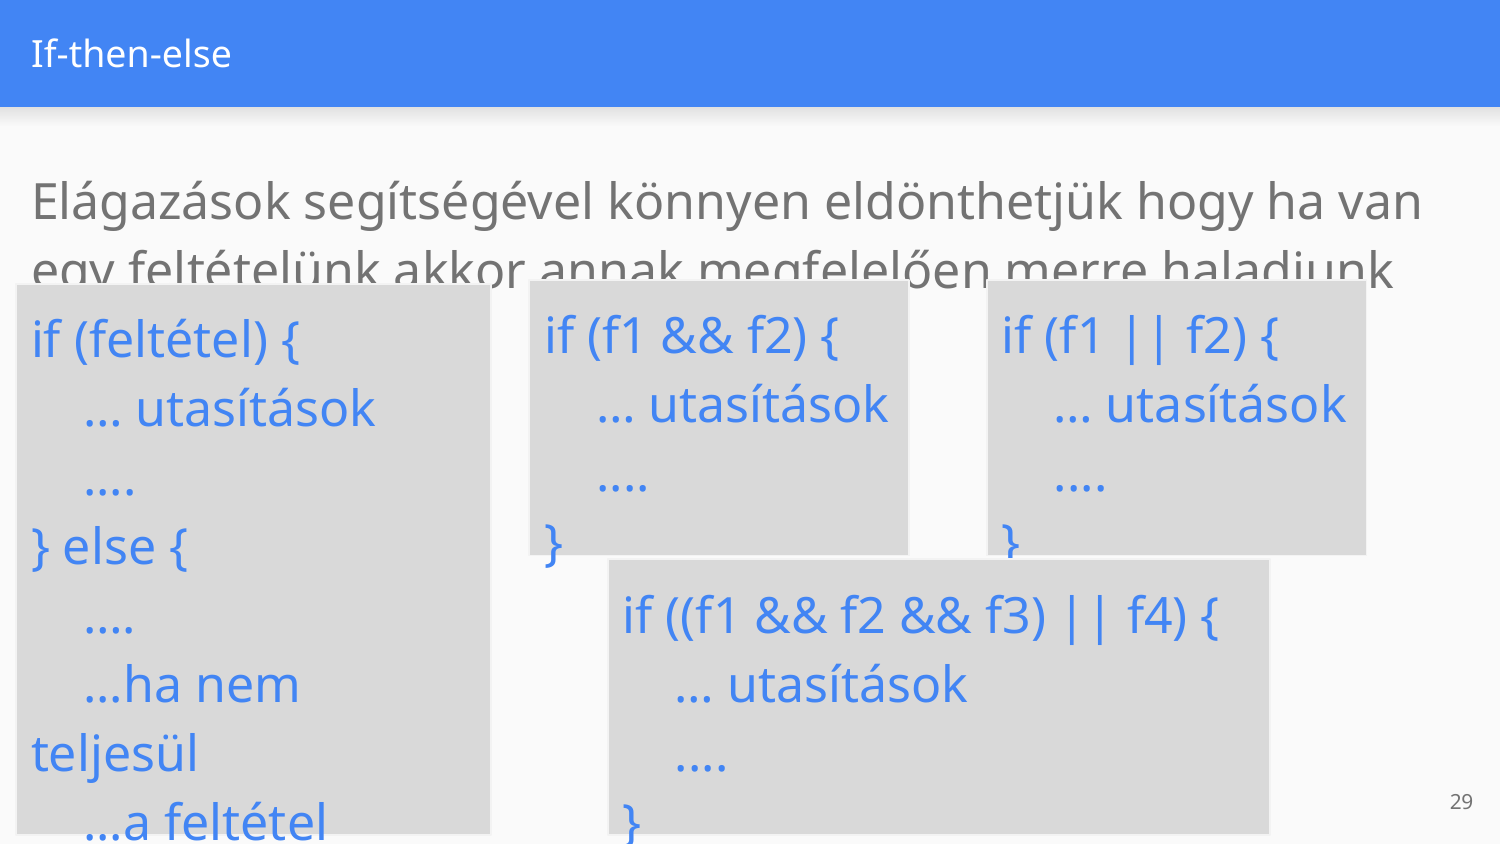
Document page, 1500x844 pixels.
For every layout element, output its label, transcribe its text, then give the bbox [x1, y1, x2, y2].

list Elágazások segítségével könnyen eldönthetjük hogy ha van egy feltételünk akkor annak megfelelően merre haladjunk tovább. [16, 145, 1464, 293]
slide_number ‹#› [1398, 770, 1489, 835]
title If-then-else [16, 2, 1464, 102]
list if (f1 && f2) { … utasítások .... } [529, 279, 910, 556]
list if ((f1 && f2 && f3) || f4) { … utasítások .... } [607, 559, 1270, 835]
list if (f1 || f2) { … utasítások .... } [986, 279, 1367, 556]
text_box if (feltétel) { … utasítások .... } else { …. ...ha nem teljesül ...a feltétel } [16, 283, 491, 835]
